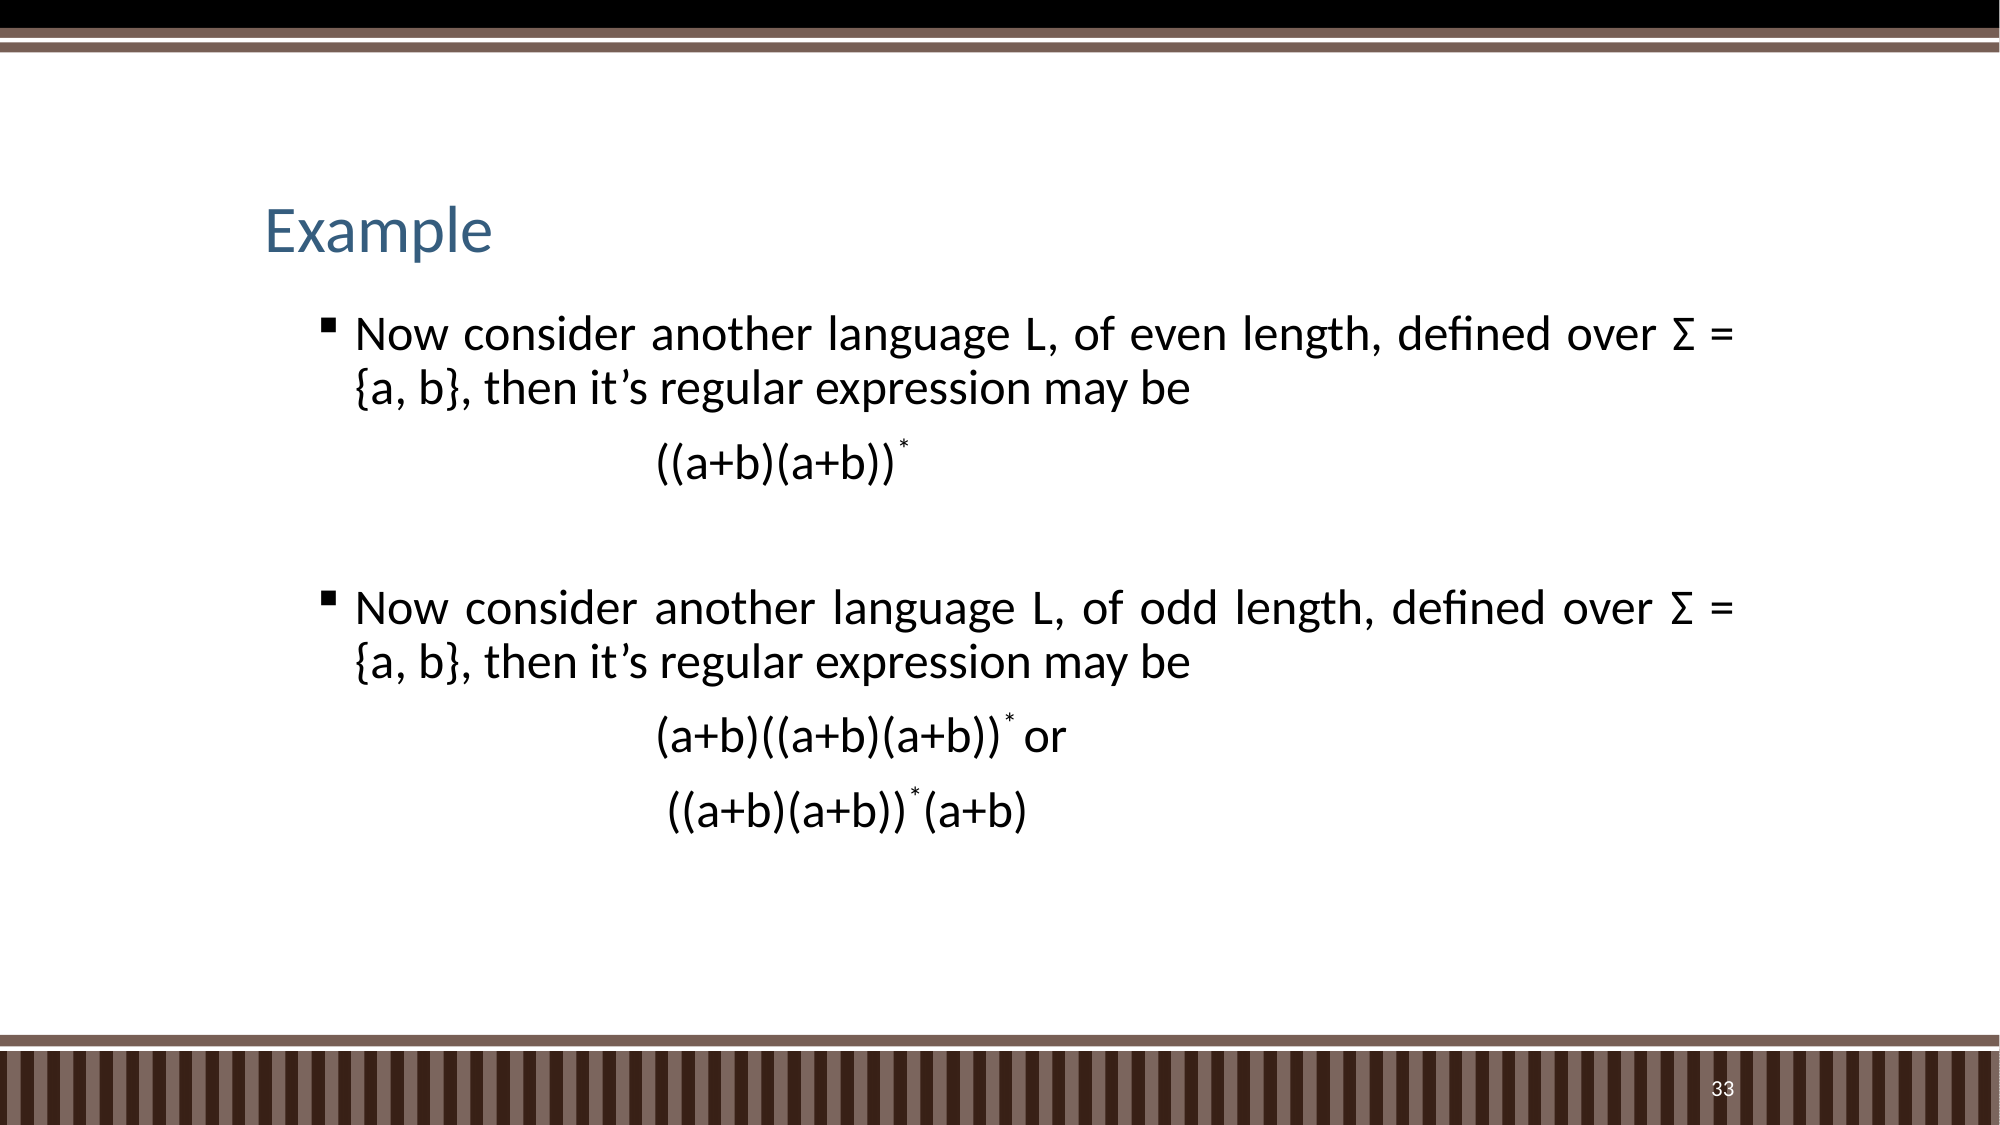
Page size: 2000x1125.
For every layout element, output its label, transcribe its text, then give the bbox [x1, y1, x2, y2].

slide_number 33 [1596, 1069, 1750, 1107]
title Example [249, 99, 1750, 275]
list Now consider another language L, of even length, defined over Σ = {a, b}, then it’s regular expression may be ((a+b)(a+b))* Now consider another language L, of odd length, defined over Σ = {a, b}, then it’s regular expression may be (a+b)((a+b)(a+b))* or ((a+b)(a+b))*(a+b) [249, 299, 1750, 907]
